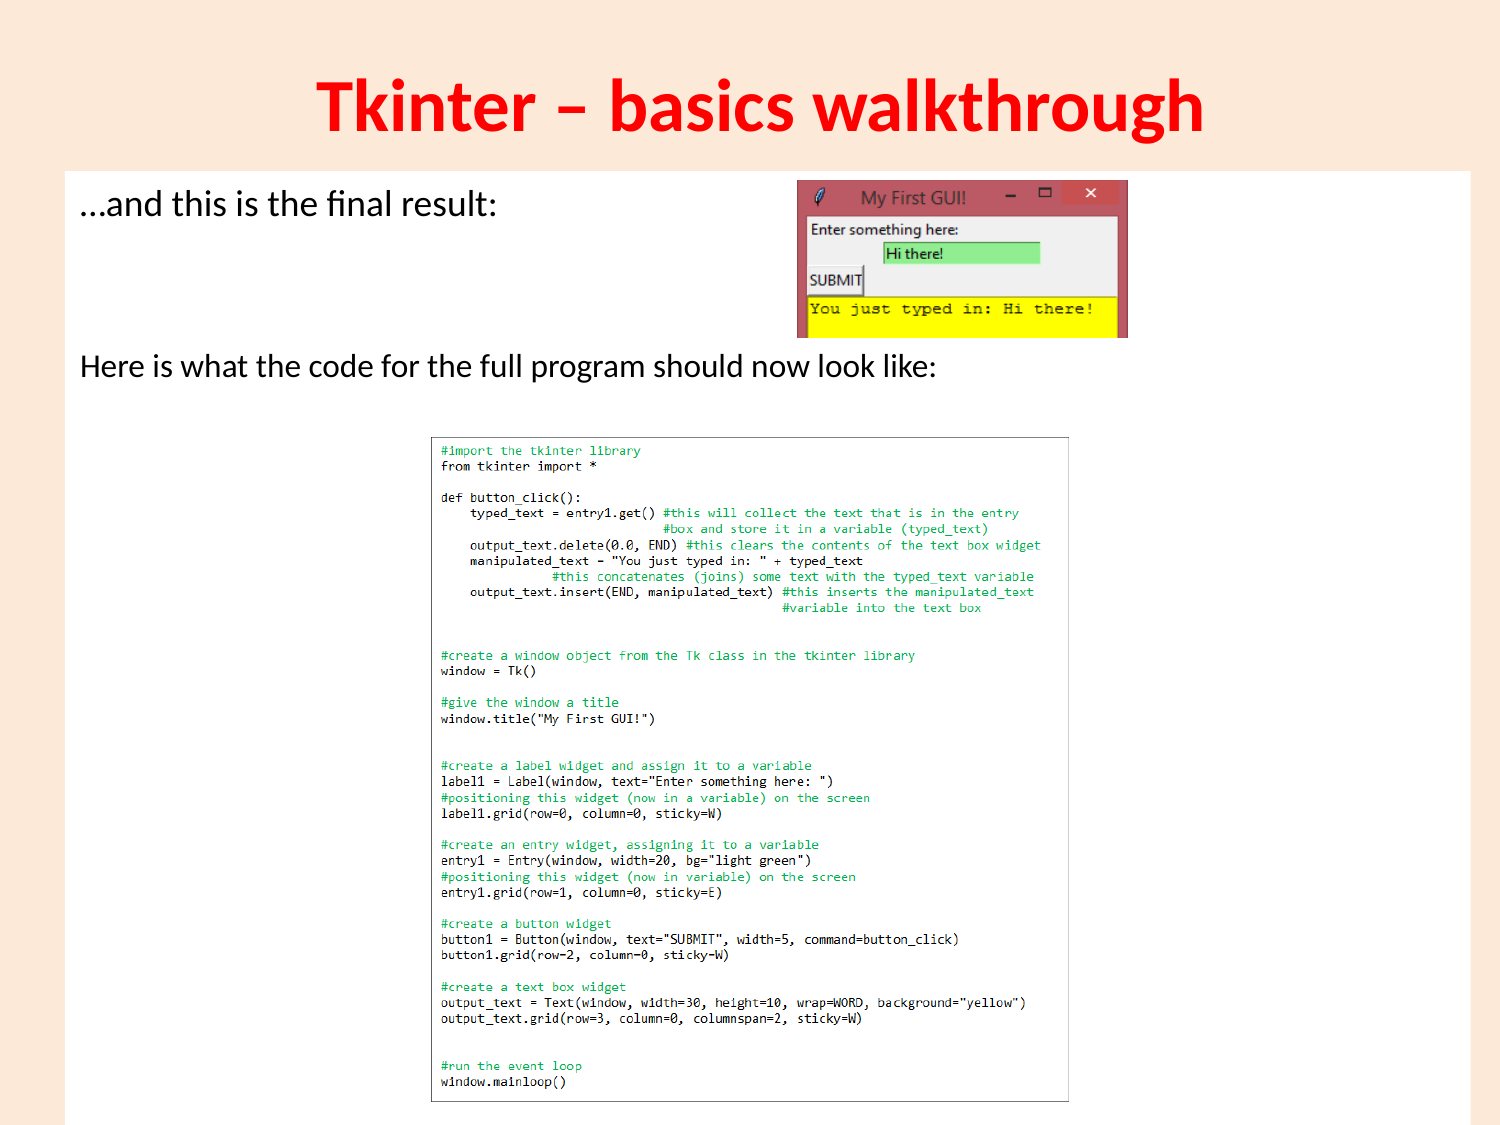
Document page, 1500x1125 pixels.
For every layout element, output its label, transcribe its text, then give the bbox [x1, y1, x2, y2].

picture [796, 179, 1129, 339]
picture [430, 437, 1070, 1102]
text_box Tkinter – basics walkthrough [133, 30, 1391, 172]
list …and this is the final result: Here is what the code for the full program should now look like: [64, 171, 1471, 1125]
